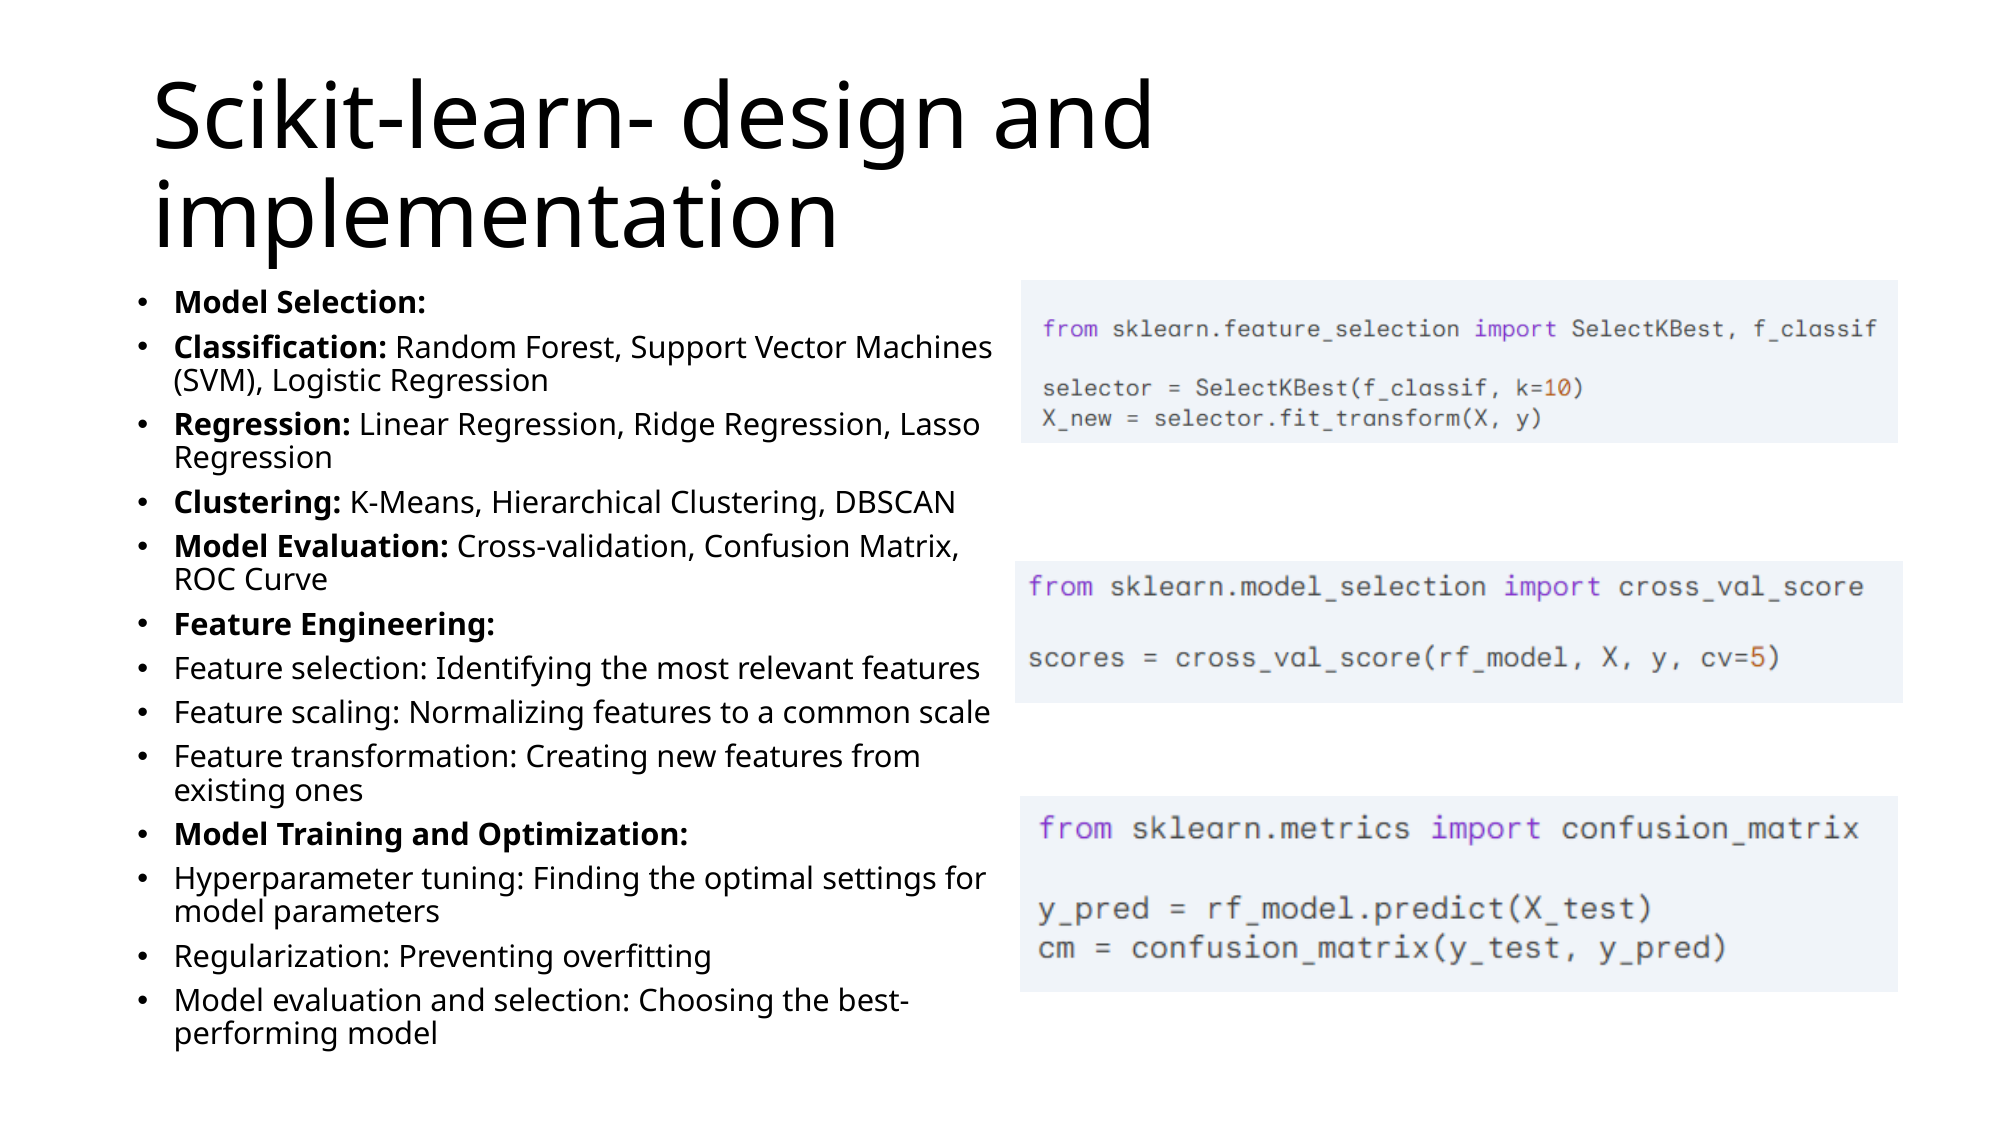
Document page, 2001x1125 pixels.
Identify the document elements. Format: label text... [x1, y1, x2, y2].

picture [1019, 795, 1899, 992]
picture [1021, 280, 1899, 444]
list Model Selection: Classification: Random Forest, Support Vector Machines (SVM), Logistic Regression Regression: Linear Regression, Ridge Regression, Lasso Regression Clustering: K-Means, Hierarchical Clustering, DBSCAN Model Evaluation: Cross-validation, Confusion Matrix, ROC Curve Feature Engineering: Feature selection: Identifying the most relevant features Feature scaling: Normalizing features to a common scale Feature transformation: Creating new features from existing ones Model Training and Optimization: Hyperparameter tuning: Finding the optimal settings for model parameters Regularization: Preventing overfitting Model evaluation and selection: Choosing the best-performing model [122, 279, 1014, 1125]
title Scikit-learn- design and implementation [137, 59, 1863, 278]
picture [1014, 561, 1904, 703]
